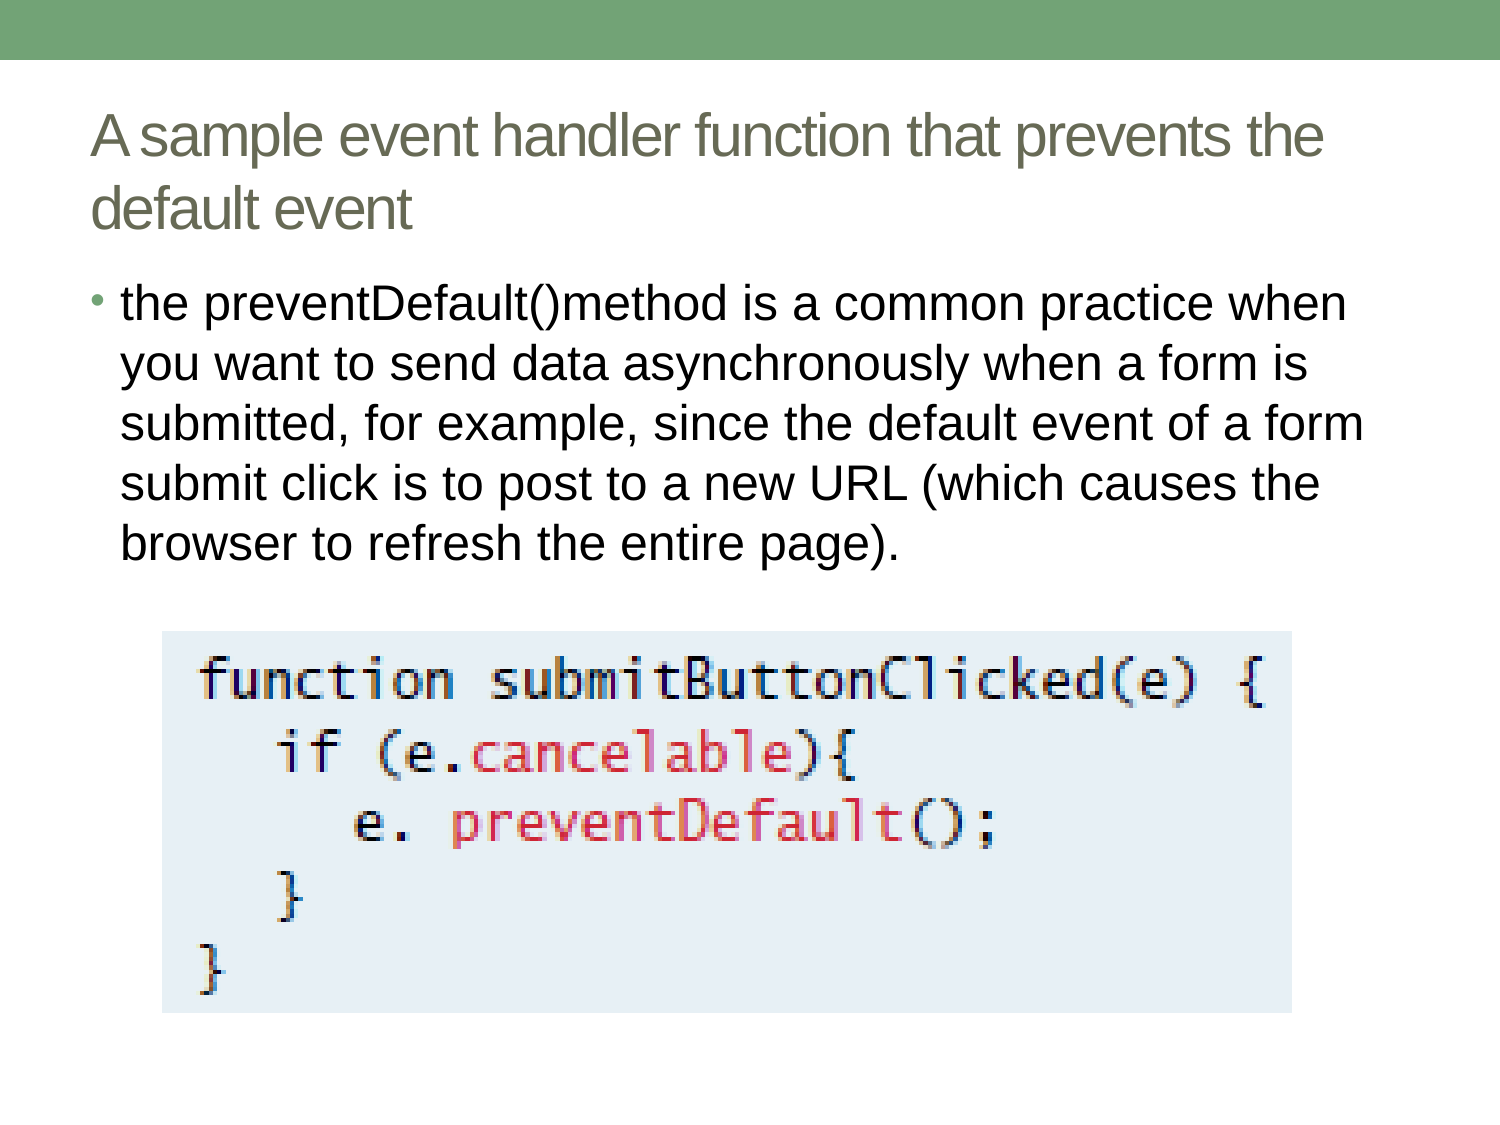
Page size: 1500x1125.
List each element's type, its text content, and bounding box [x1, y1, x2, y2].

list the preventDefault()method is a common practice when you want to send data asynchronously when a form is submitted, for example, since the default event of a form submit click is to post to a new URL (which causes the browser to refresh the entire page). [75, 262, 1425, 1063]
picture [162, 631, 1292, 1013]
title A sample event handler function that prevents the default event [75, 87, 1425, 250]
